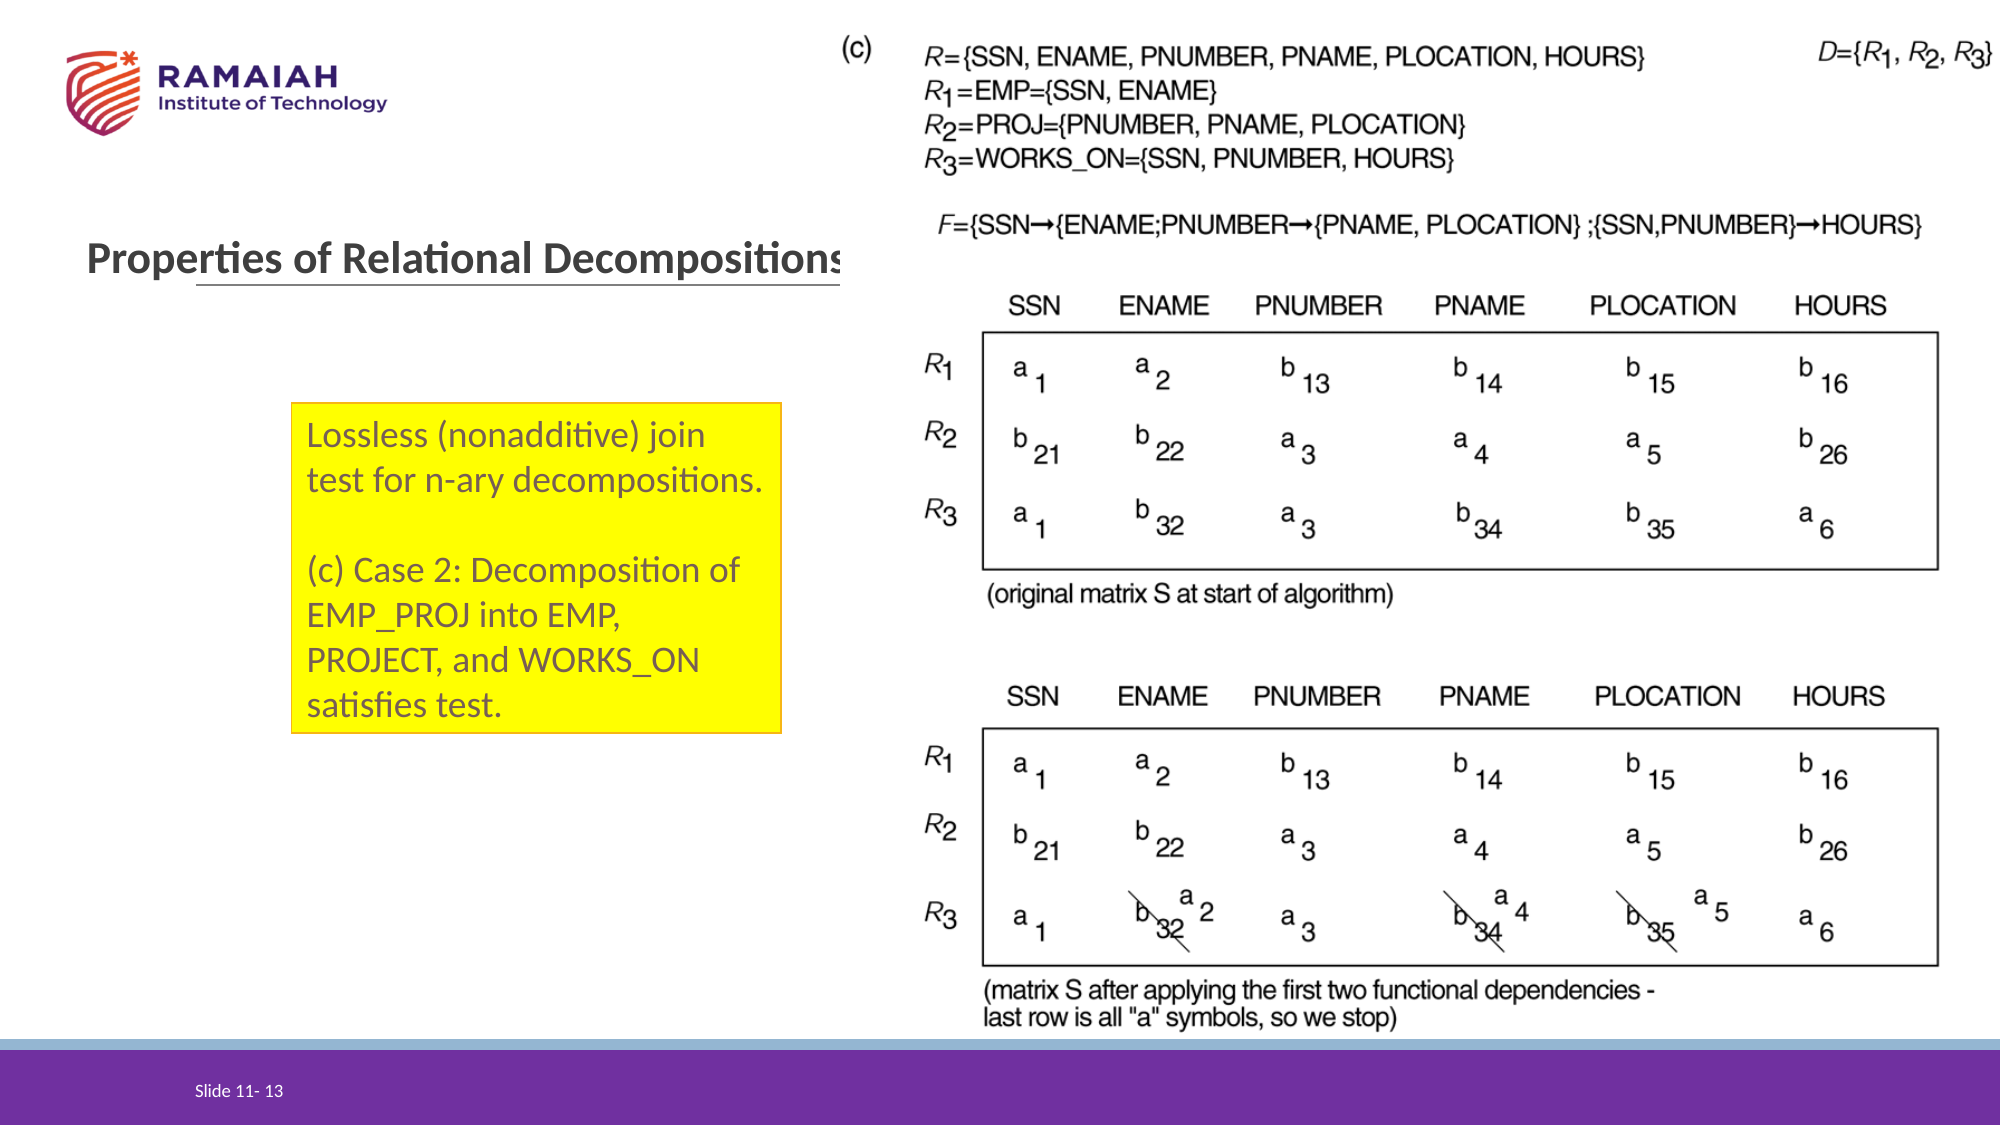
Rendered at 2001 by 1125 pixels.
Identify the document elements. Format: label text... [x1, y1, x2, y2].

slide_number Slide 11- ‹#› [180, 1059, 586, 1120]
title Properties of Relational Decompositions [71, 190, 835, 347]
picture [28, 5, 429, 166]
text_box Lossless (nonadditive) join test for n-ary decompositions. (c) Case 2: Decomposition of EMP_PROJ into EMP, PROJECT, and WORKS_ON satisfies test. [291, 402, 782, 733]
picture [840, 33, 2000, 1034]
